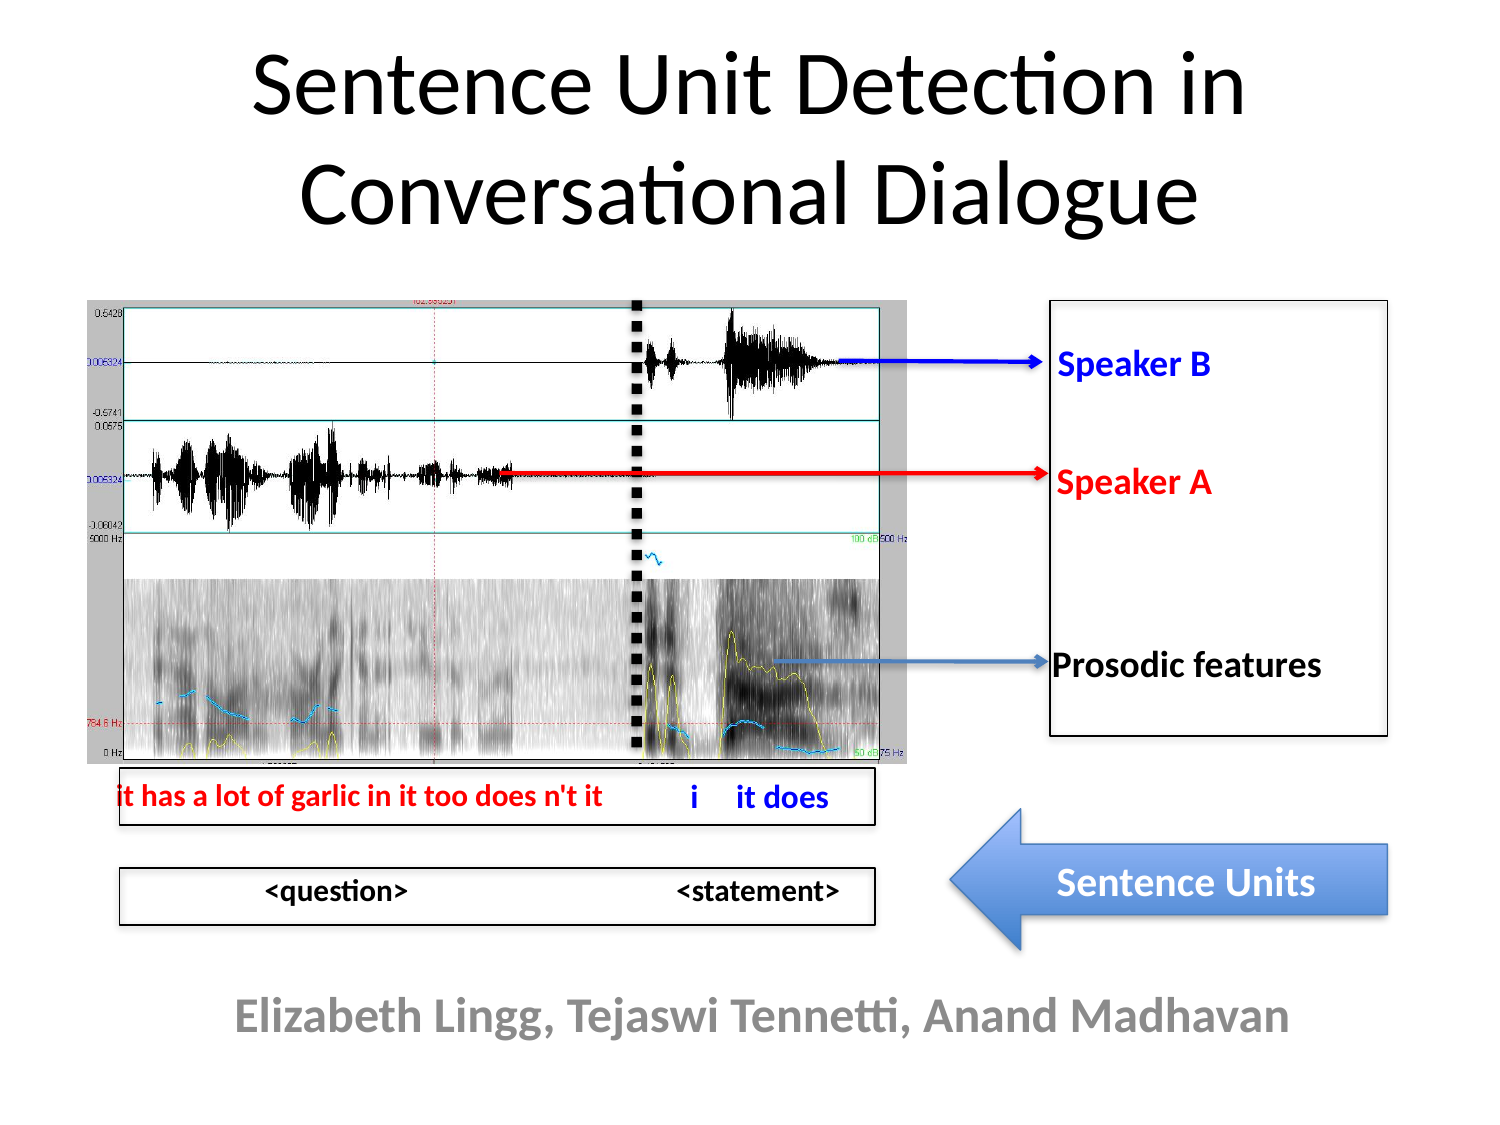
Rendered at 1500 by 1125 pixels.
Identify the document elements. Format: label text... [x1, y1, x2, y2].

text_box [119, 817, 876, 826]
picture [87, 299, 907, 810]
text_box <statement> [661, 862, 855, 915]
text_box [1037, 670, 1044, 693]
text_box [119, 867, 876, 926]
text_box Sentence Units [949, 808, 1389, 951]
title Sentence Unit Detection in Conversational Dialogue [112, 12, 1388, 254]
text_box <question> [249, 862, 424, 915]
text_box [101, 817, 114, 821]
text_box [1049, 300, 1388, 737]
subtitle Elizabeth Lingg, Tejaswi Tennetti, Anand Madhavan [12, 975, 1500, 1125]
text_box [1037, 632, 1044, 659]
